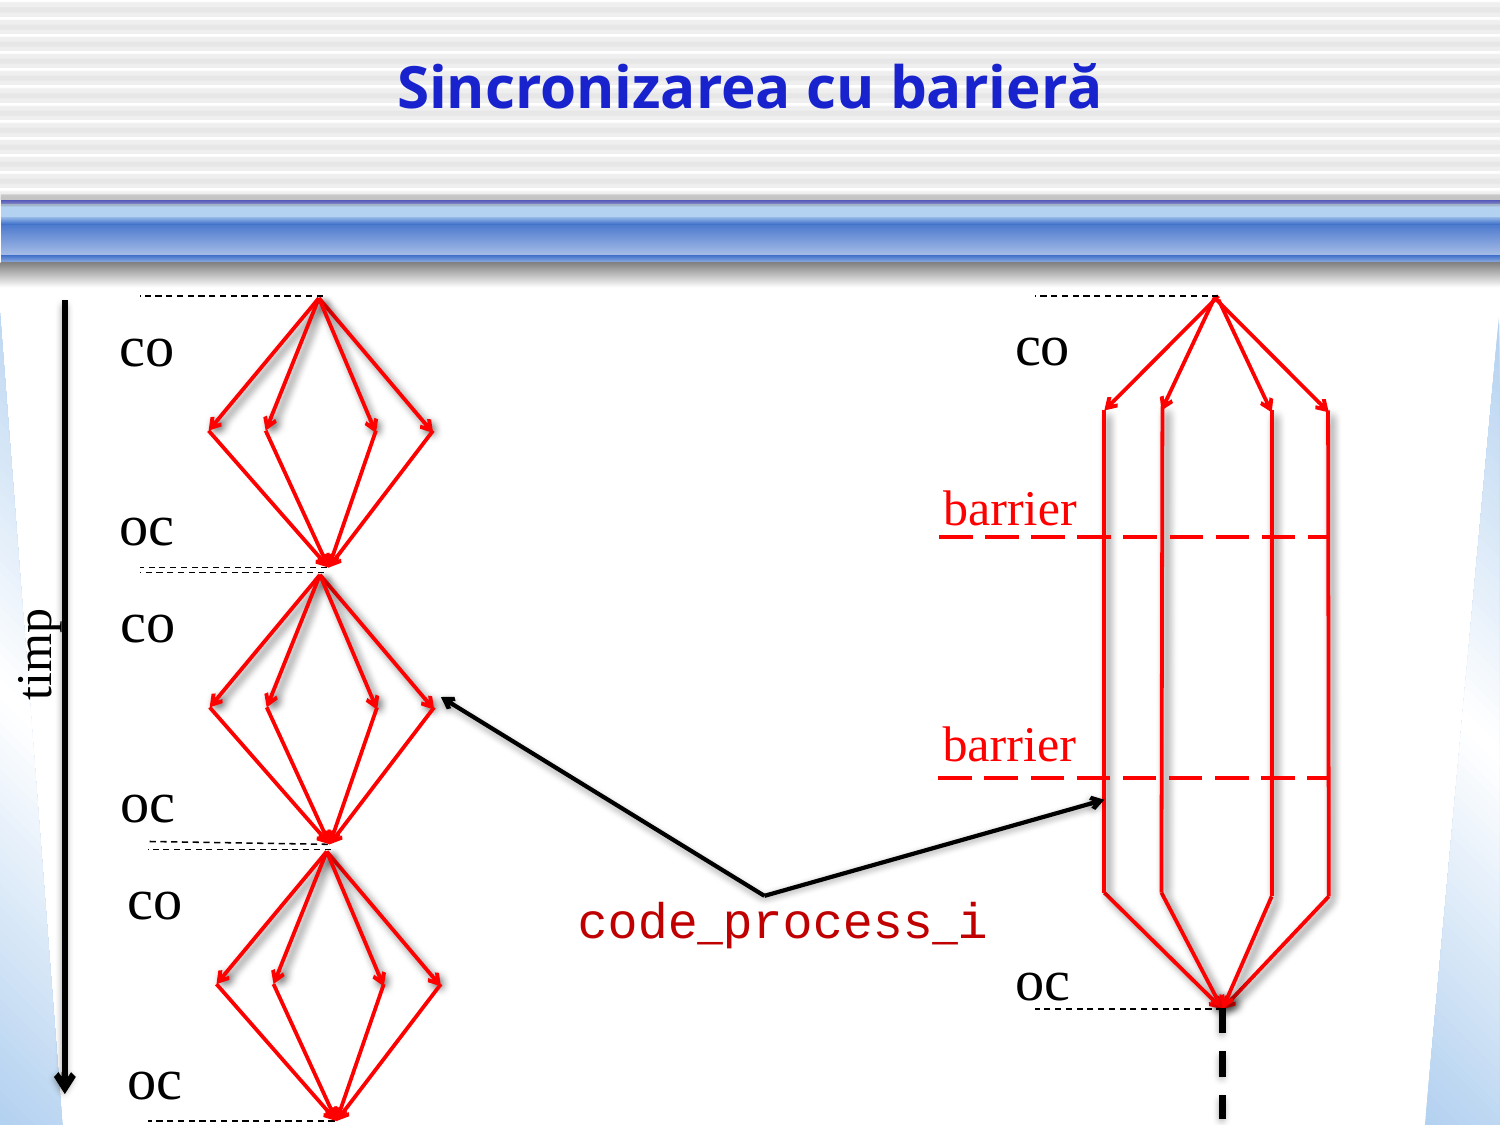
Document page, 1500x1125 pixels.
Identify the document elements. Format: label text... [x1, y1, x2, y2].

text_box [926, 295, 1330, 1010]
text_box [764, 799, 1105, 897]
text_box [446, 696, 765, 897]
title Sincronizarea cu barieră [112, 0, 1388, 100]
text_box code_process_i [562, 905, 921, 957]
text_box timp [0, 593, 60, 716]
picture [0, 0, 1500, 194]
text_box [104, 295, 442, 1122]
